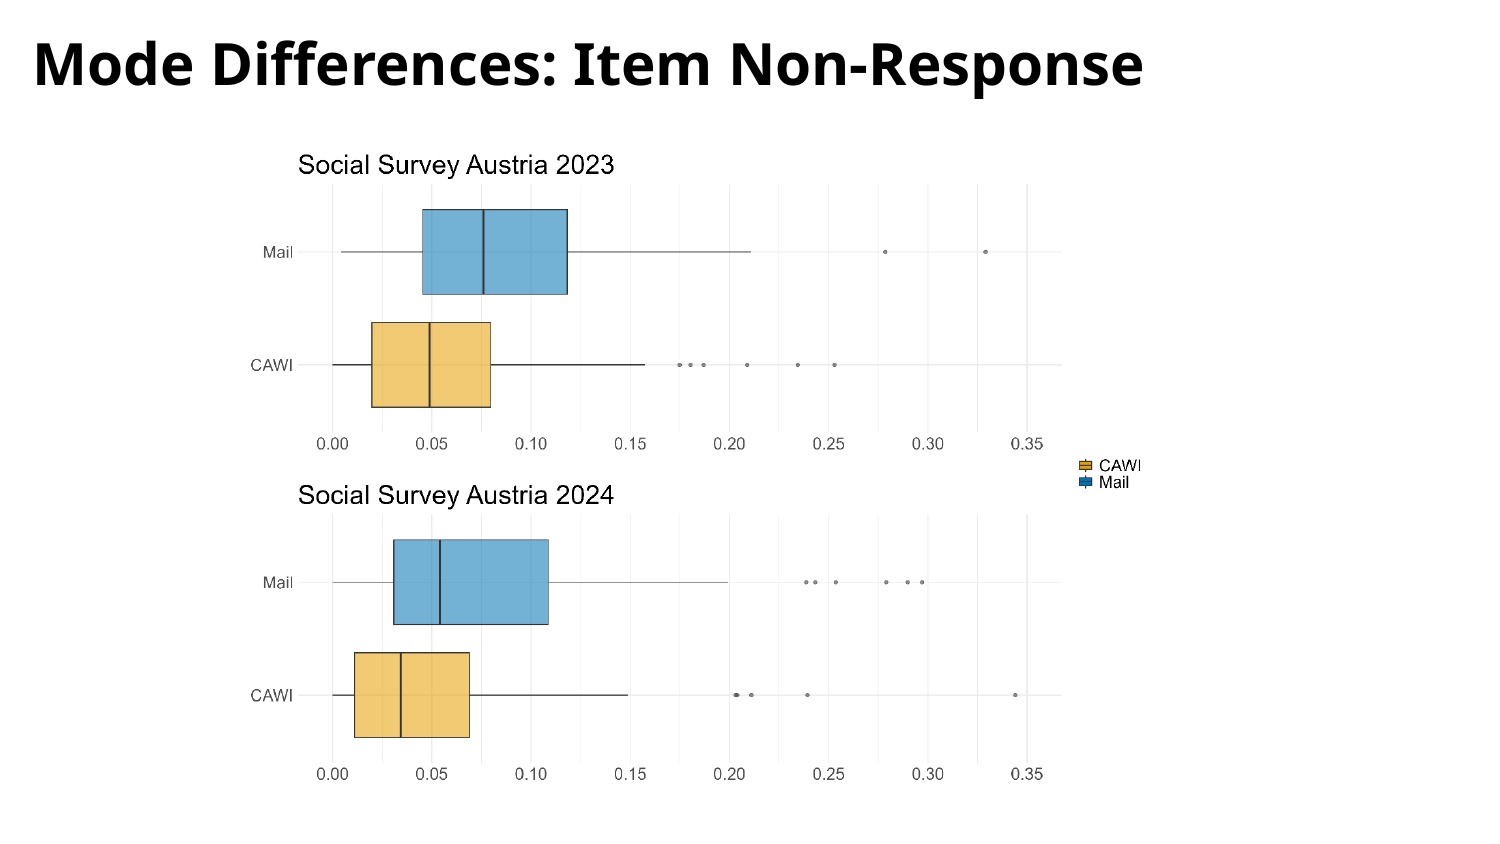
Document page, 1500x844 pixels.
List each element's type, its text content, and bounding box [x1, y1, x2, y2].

text_box Mode Differences: Item Non-Response [17, 26, 1388, 107]
picture [218, 144, 1157, 815]
